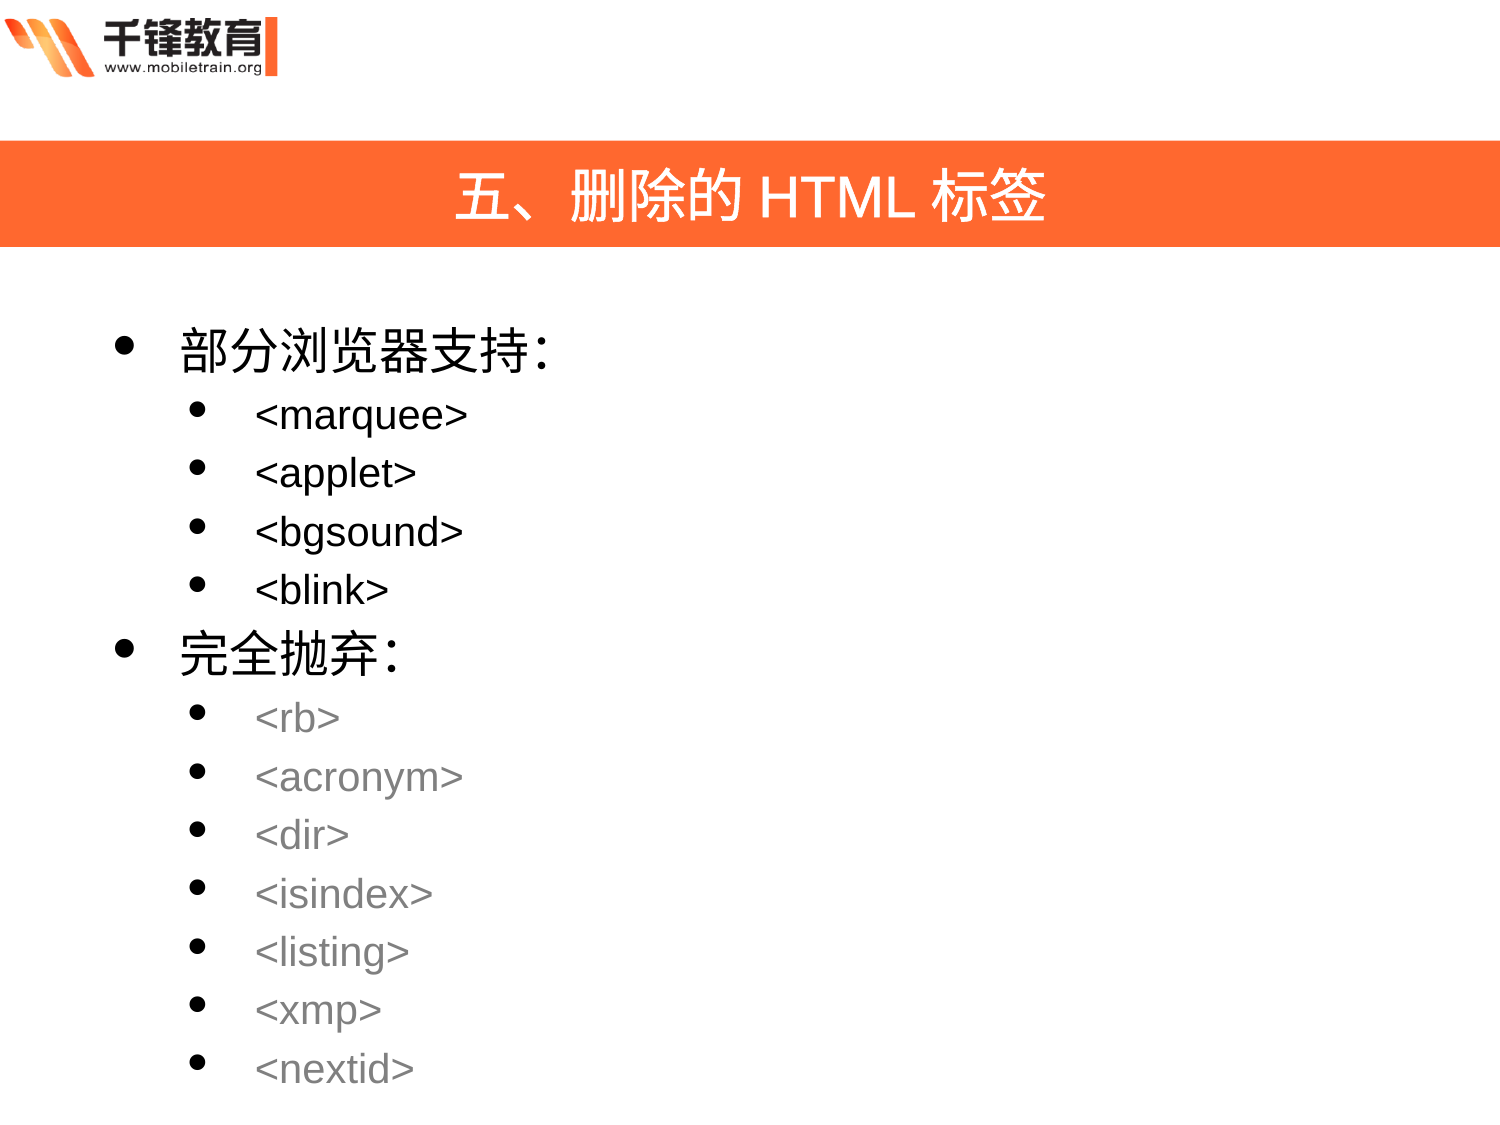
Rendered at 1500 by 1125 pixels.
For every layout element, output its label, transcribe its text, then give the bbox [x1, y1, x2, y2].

text_box 五、删除的HTML标签 [0, 140, 1500, 247]
text_box 部分浏览器支持： <marquee> <applet> <bgsound> <blink> 完全抛弃： <rb> <acronym> <dir> <isindex> <listing> <xmp> <nextid> [74, 312, 1425, 1125]
picture [3, 18, 261, 79]
